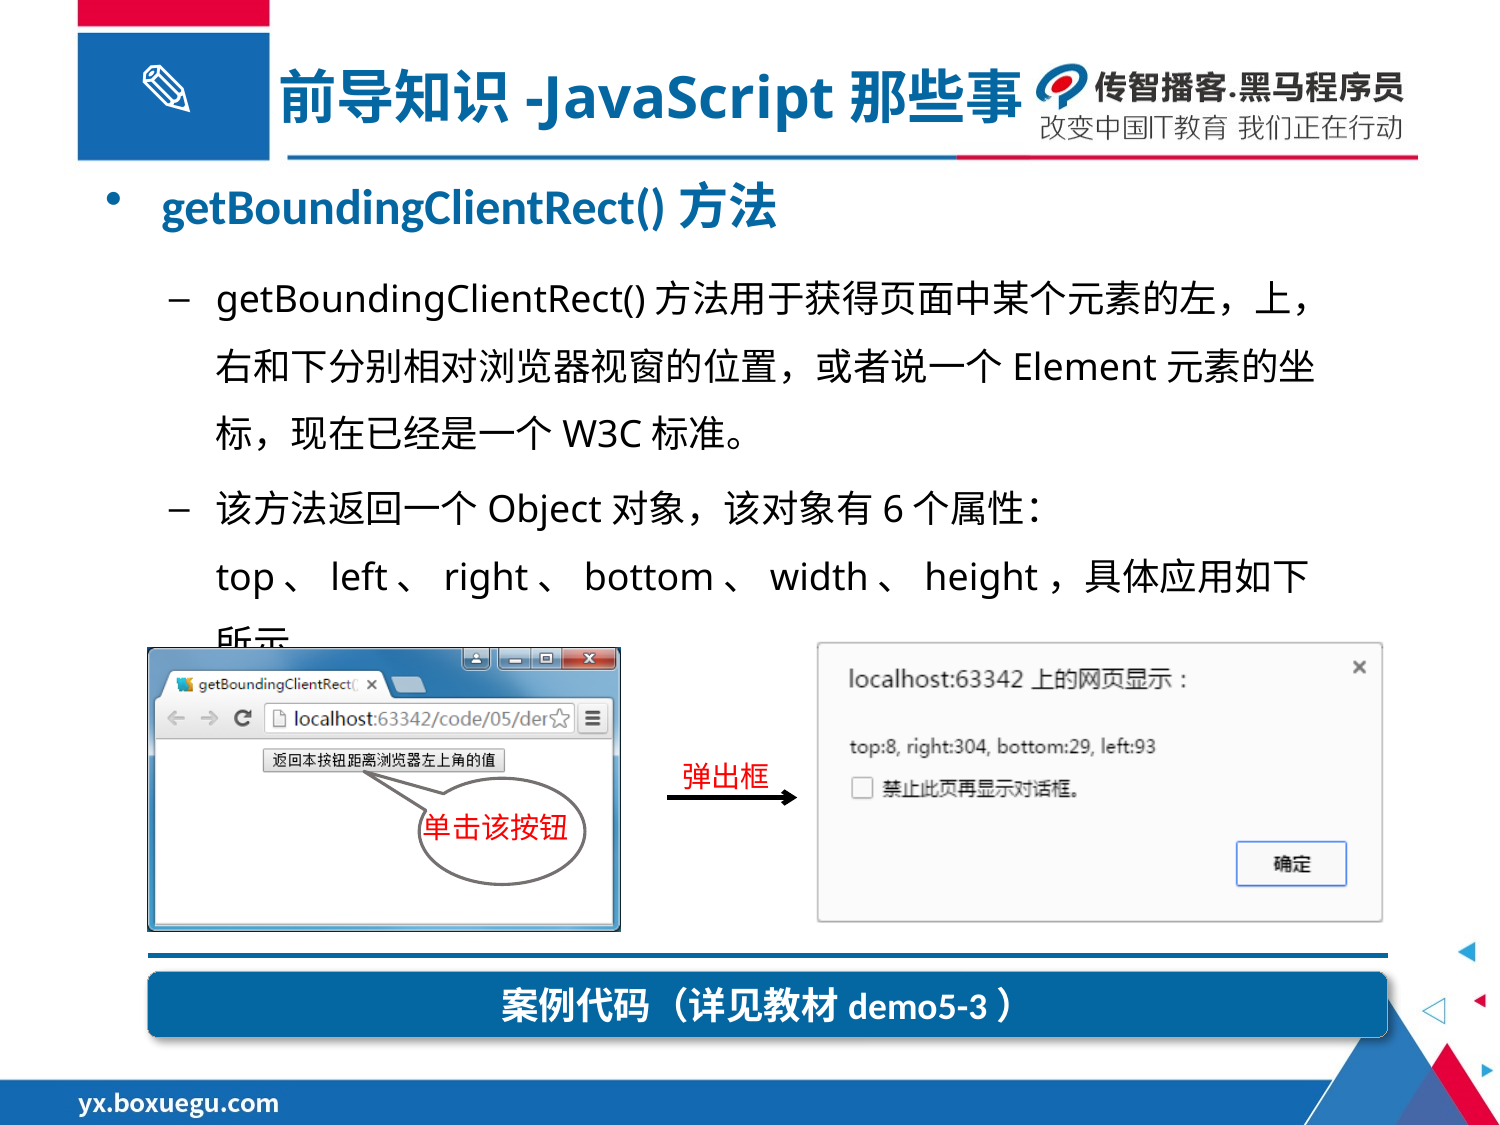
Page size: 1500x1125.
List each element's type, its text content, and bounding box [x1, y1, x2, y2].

text_box 前导知识-JavaScript那些事 [263, 32, 1500, 159]
text_box 弹出框 [667, 751, 785, 797]
text_box getBoundingClientRect()方法 [90, 137, 793, 242]
text_box 案例代码（详见教材demo5-3） [147, 971, 1388, 1038]
picture [0, 0, 1500, 1125]
list getBoundingClientRect()方法用于获得页面中某个元素的左，上，右和下分别相对浏览器视窗的位置，或者说一个Element元素的坐标，现在已经是一个W3C标准。 该方法返回一个Object对象，该对象有6个属性：top、left、right、bottom、width、height，具体应用如下所示。 [78, 245, 1353, 401]
